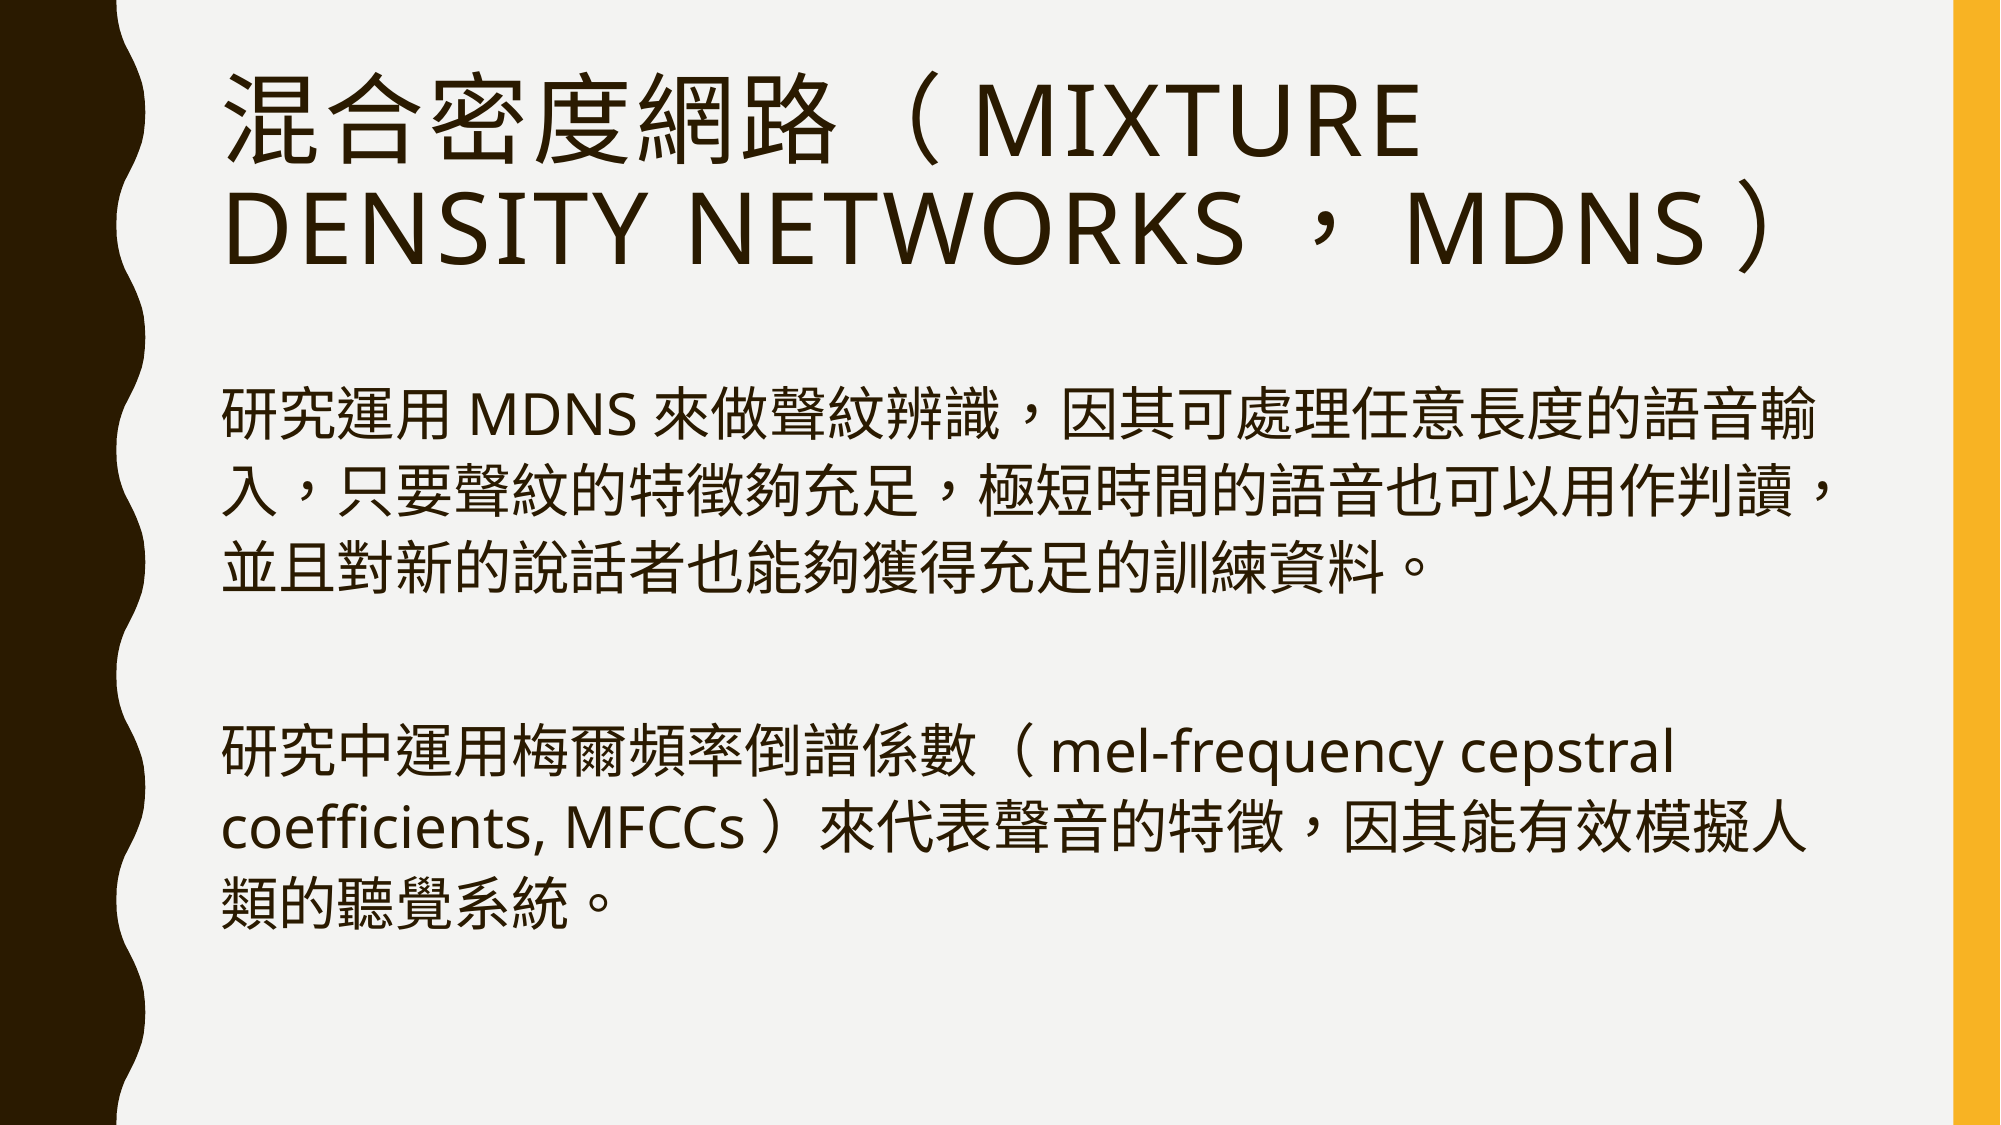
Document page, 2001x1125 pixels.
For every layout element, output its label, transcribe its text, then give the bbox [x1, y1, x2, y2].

list 研究運用MDNS來做聲紋辨識，因其可處理任意長度的語音輸入，只要聲紋的特徵夠充足，極短時間的語音也可以用作判讀，並且對新的說話者也能夠獲得充足的訓練資料。 研究中運用梅爾頻率倒譜係數（mel-frequency cepstral coefficients, MFCCs）來代表聲音的特徵，因其能有效模擬人類的聽覺系統。 [205, 362, 1875, 1086]
title 混合密度網路（Mixture Density Networks，MDNs） [205, 62, 1875, 324]
